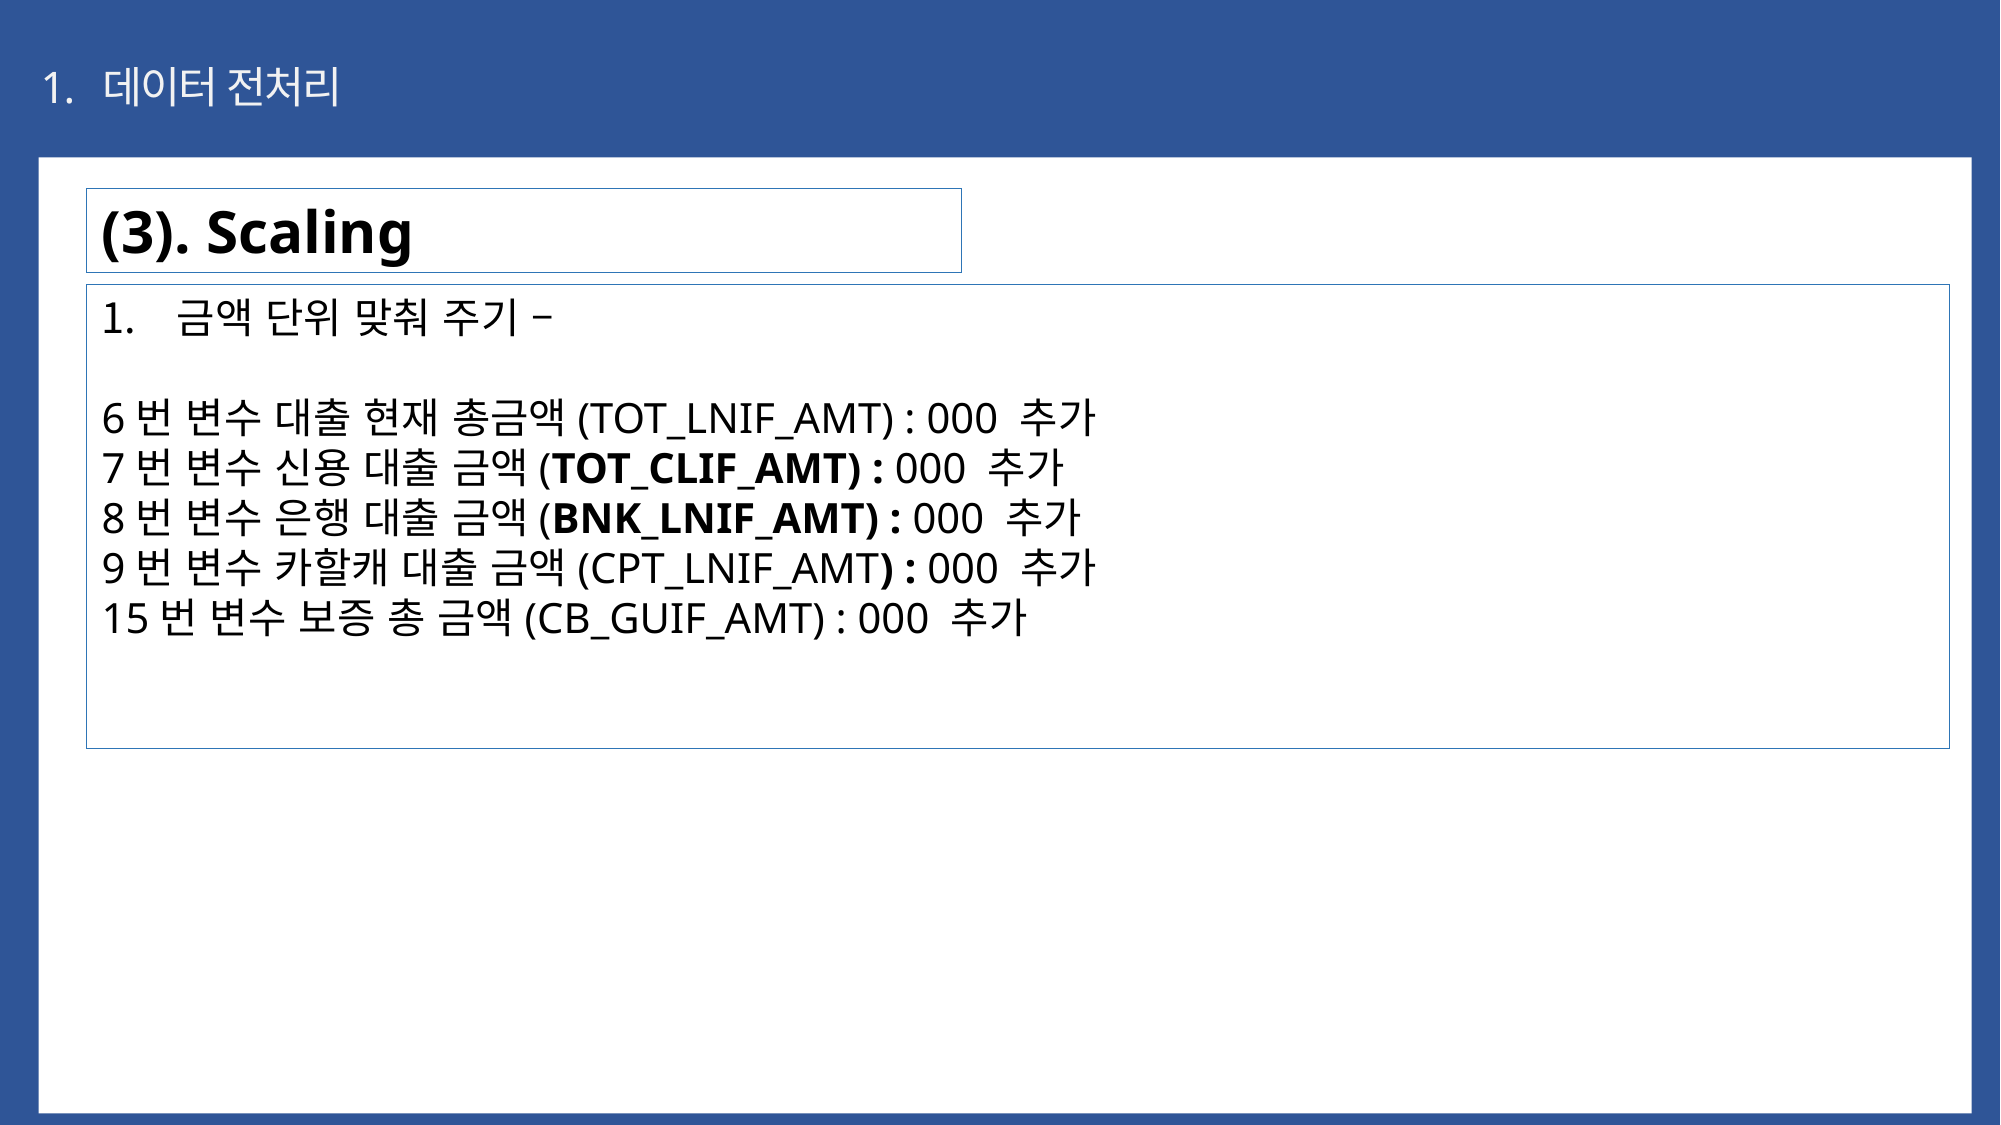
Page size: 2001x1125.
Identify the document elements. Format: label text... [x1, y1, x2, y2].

text_box 1. 데이터 전처리 [25, 2, 524, 120]
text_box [86, 188, 1950, 754]
text_box [38, 156, 1973, 1115]
text_box [0, 0, 2000, 1125]
